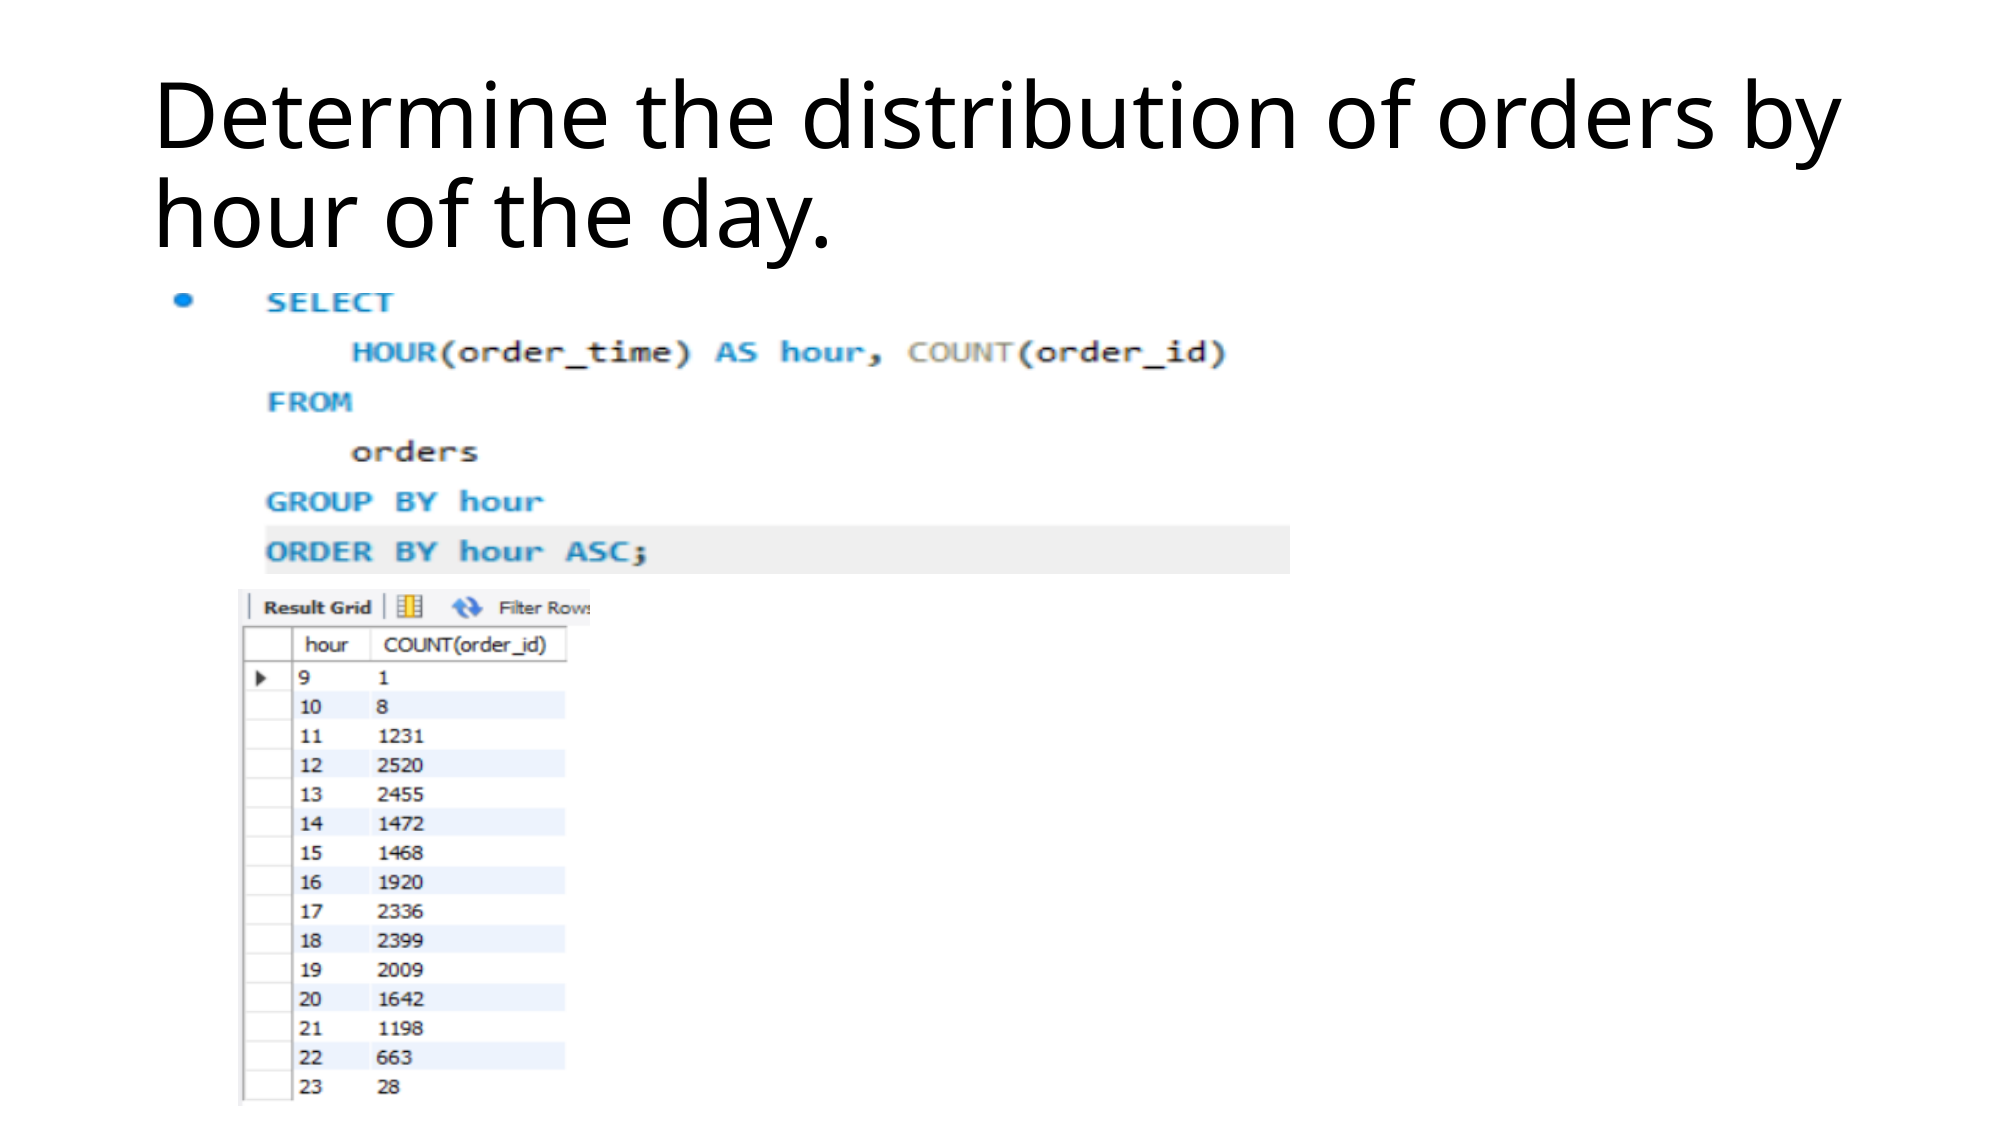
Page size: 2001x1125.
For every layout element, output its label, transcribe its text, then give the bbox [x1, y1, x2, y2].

title Determine the distribution of orders by hour of the day. [137, 59, 1863, 278]
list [165, 293, 1290, 574]
picture [238, 589, 590, 1106]
